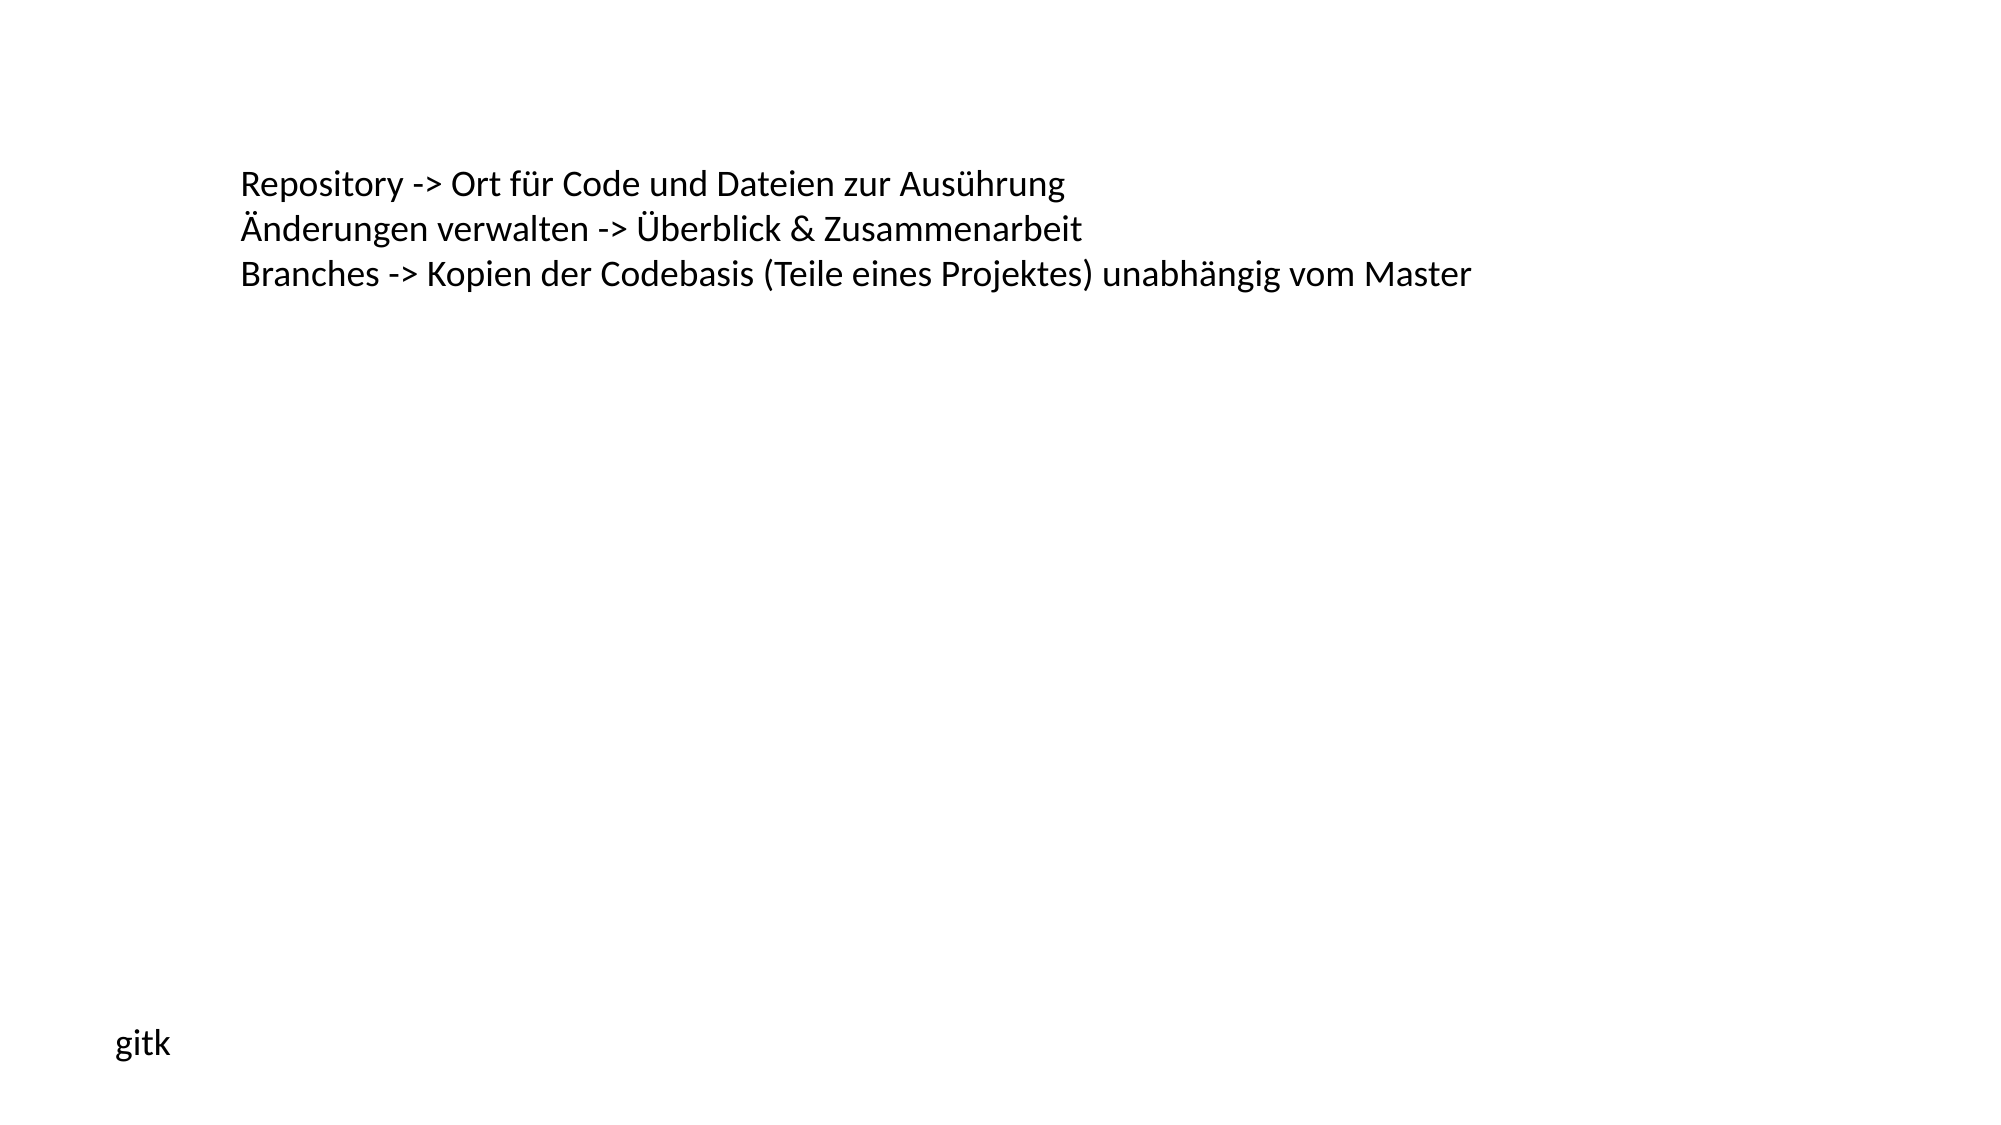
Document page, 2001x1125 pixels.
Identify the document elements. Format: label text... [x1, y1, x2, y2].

text_box Repository -> Ort für Code und Dateien zur Ausührung Änderungen verwalten -> Überblick & Zusammenarbeit Branches -> Kopien der Codebasis (Teile eines Projektes) unabhängig vom Master [225, 151, 1489, 302]
text_box gitk [100, 1010, 186, 1071]
